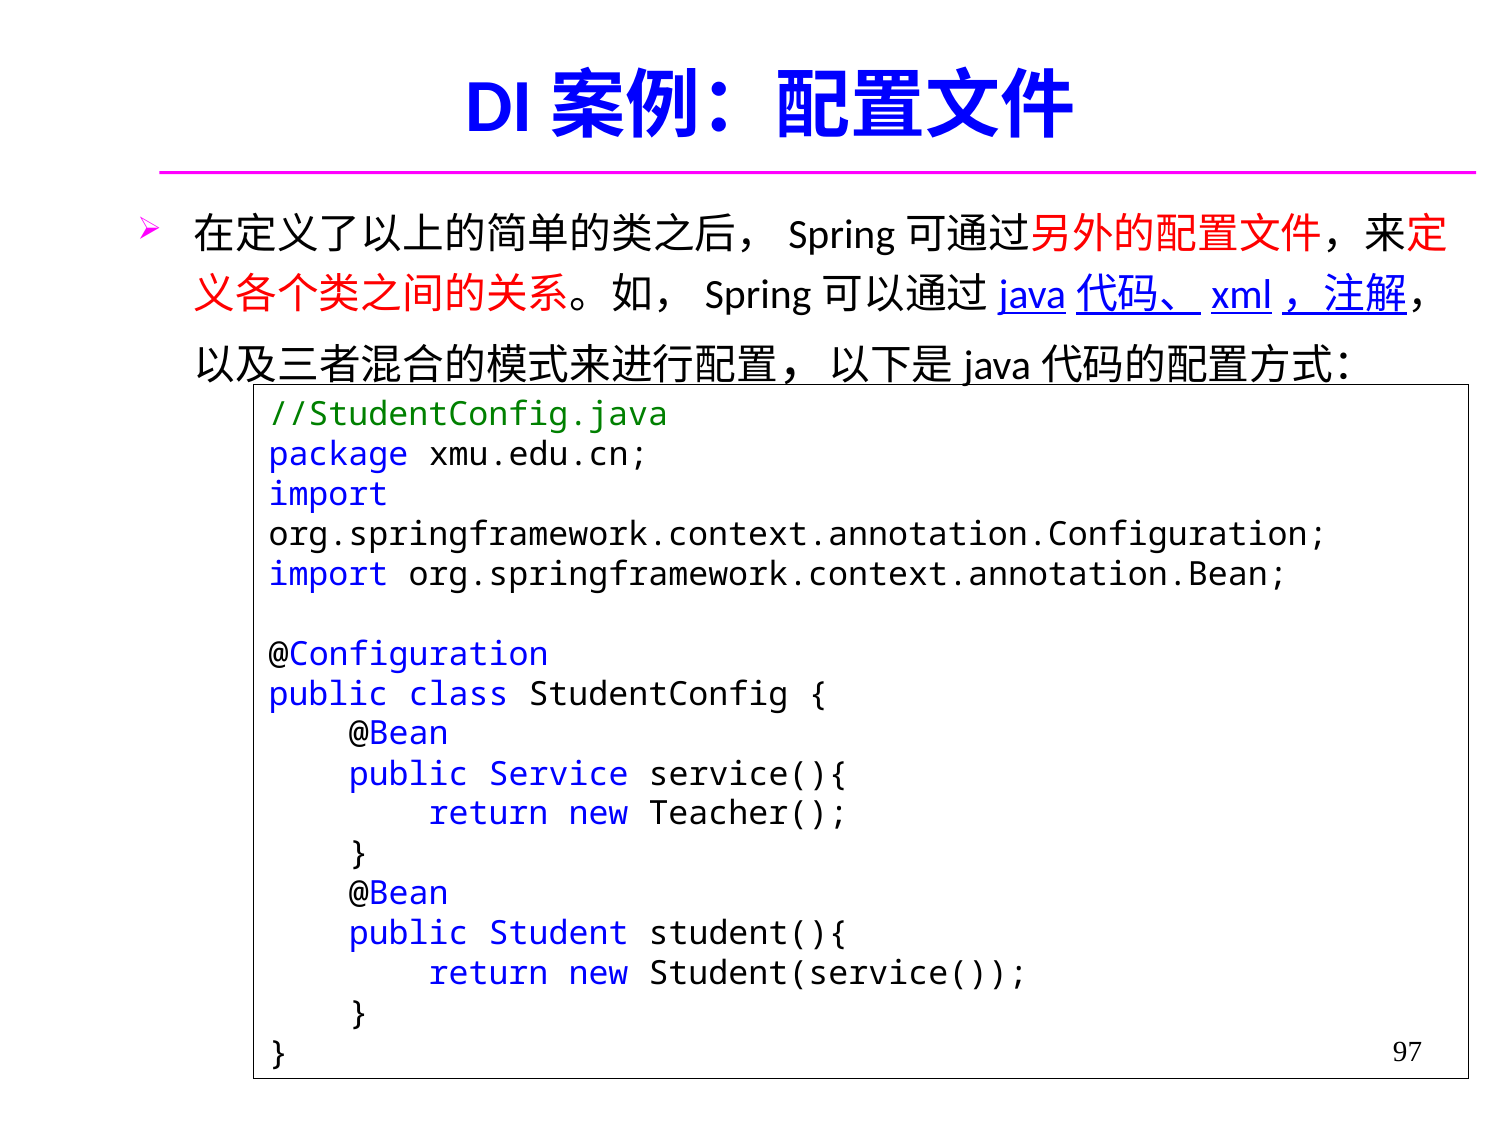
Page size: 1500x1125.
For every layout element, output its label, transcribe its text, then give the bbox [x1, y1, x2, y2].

title DI案例：配置文件 [70, 12, 1471, 154]
list 在定义了以上的简单的类之后，Spring可通过另外的配置文件，来定义各个类之间的关系。如，Spring可以通过java代码、xml，注解，以及三者混合的模式来进行配置，以下是java代码的配置方式： [122, 189, 1469, 490]
text_box //StudentConfig.java package xmu.edu.cn; import org.springframework.context.annotation.Configuration; import org.springframework.context.annotation.Bean; @Configuration public class StudentConfig { @Bean public Service service(){ return new Teacher(); } @Bean public Student student(){ return new Student(service()); } } [253, 384, 1469, 1079]
slide_number 97 [1125, 1079, 1438, 1088]
